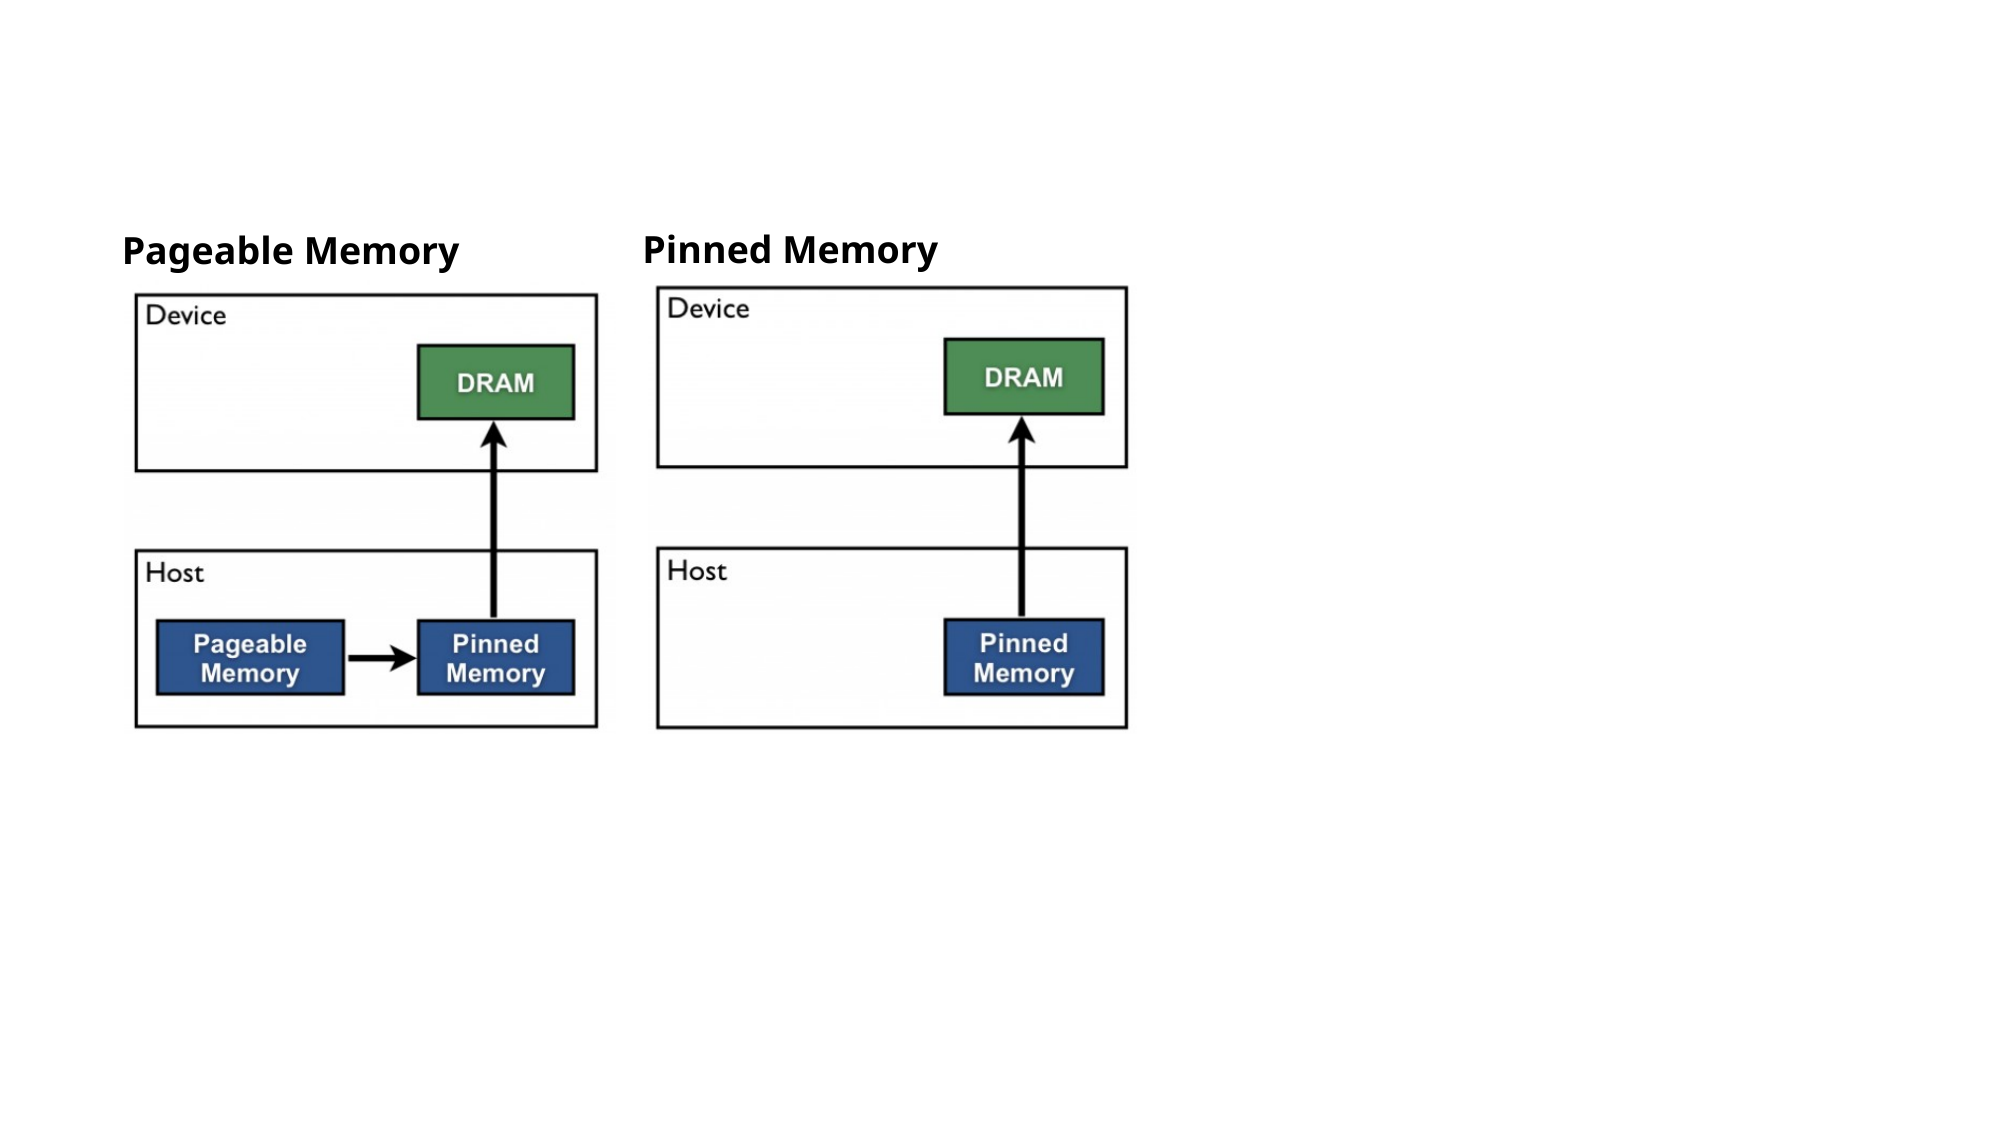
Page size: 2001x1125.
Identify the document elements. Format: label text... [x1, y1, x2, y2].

picture [121, 280, 616, 734]
text_box Pageable Memory [107, 219, 475, 280]
text_box Pinned Memory [627, 218, 953, 279]
picture [648, 280, 1140, 734]
